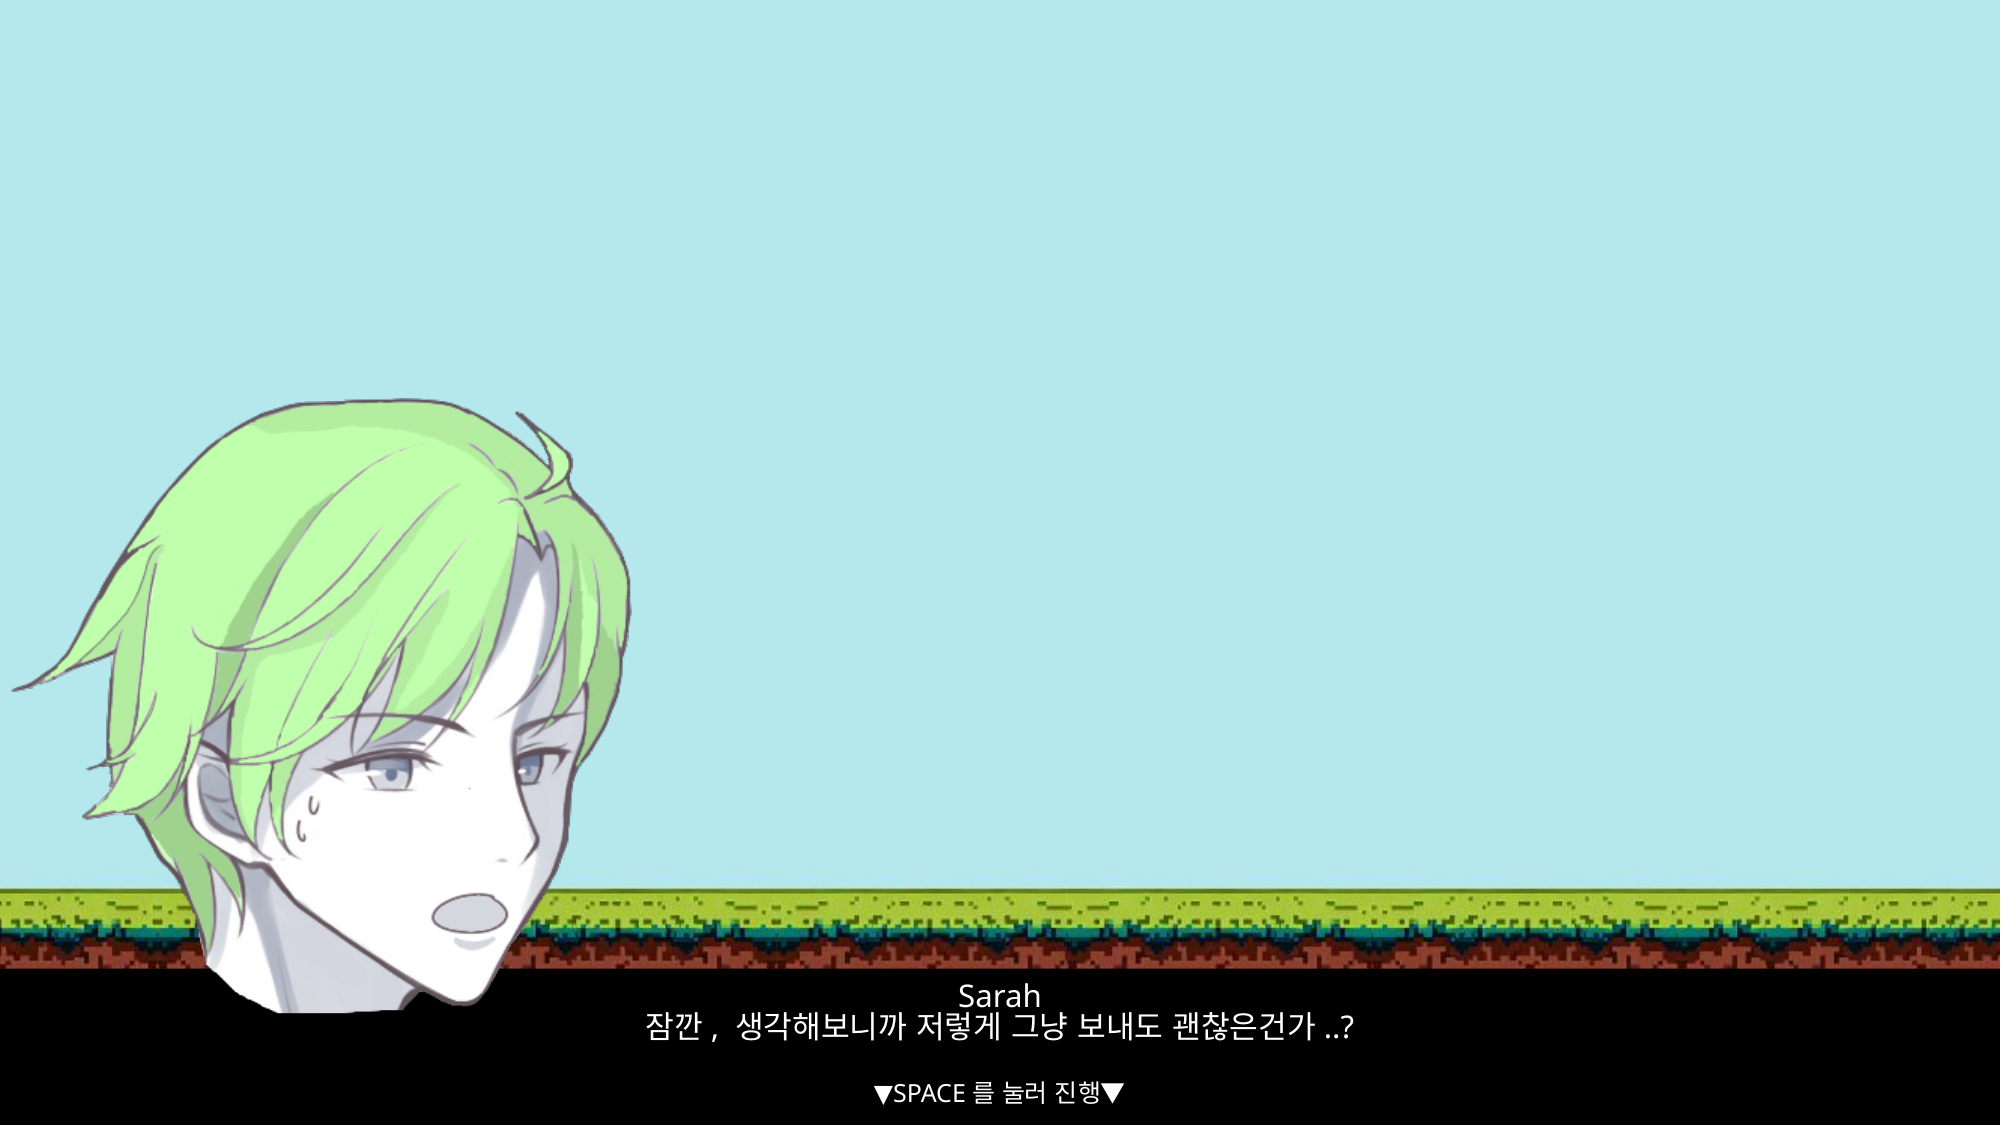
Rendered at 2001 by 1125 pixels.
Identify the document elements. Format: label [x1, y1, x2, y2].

text_box [0, 0, 2000, 1125]
